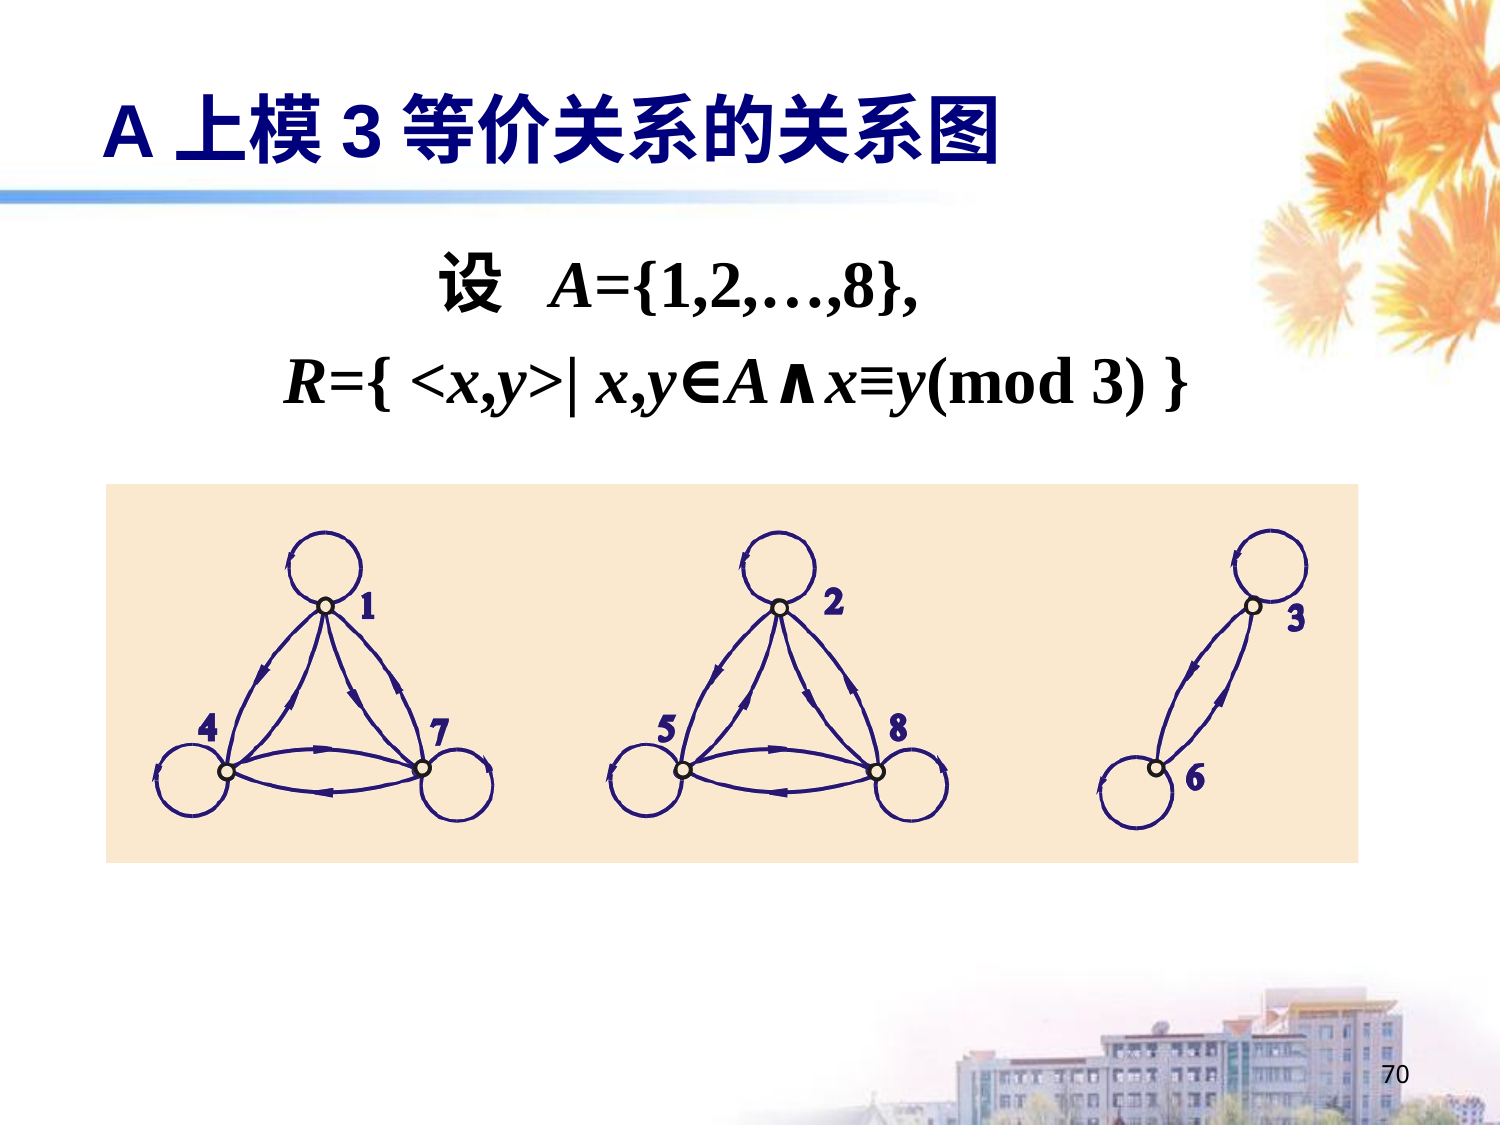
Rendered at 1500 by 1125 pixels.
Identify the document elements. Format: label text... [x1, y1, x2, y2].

title A上模3等价关系的关系图 [86, 45, 1375, 211]
text_box 设 A={1,2,…,8}, R={ <x,y>| x,y∈A∧x≡y(mod 3) } [88, 217, 1285, 504]
slide_number 70 [1074, 1024, 1426, 1101]
picture [0, 0, 1500, 1125]
